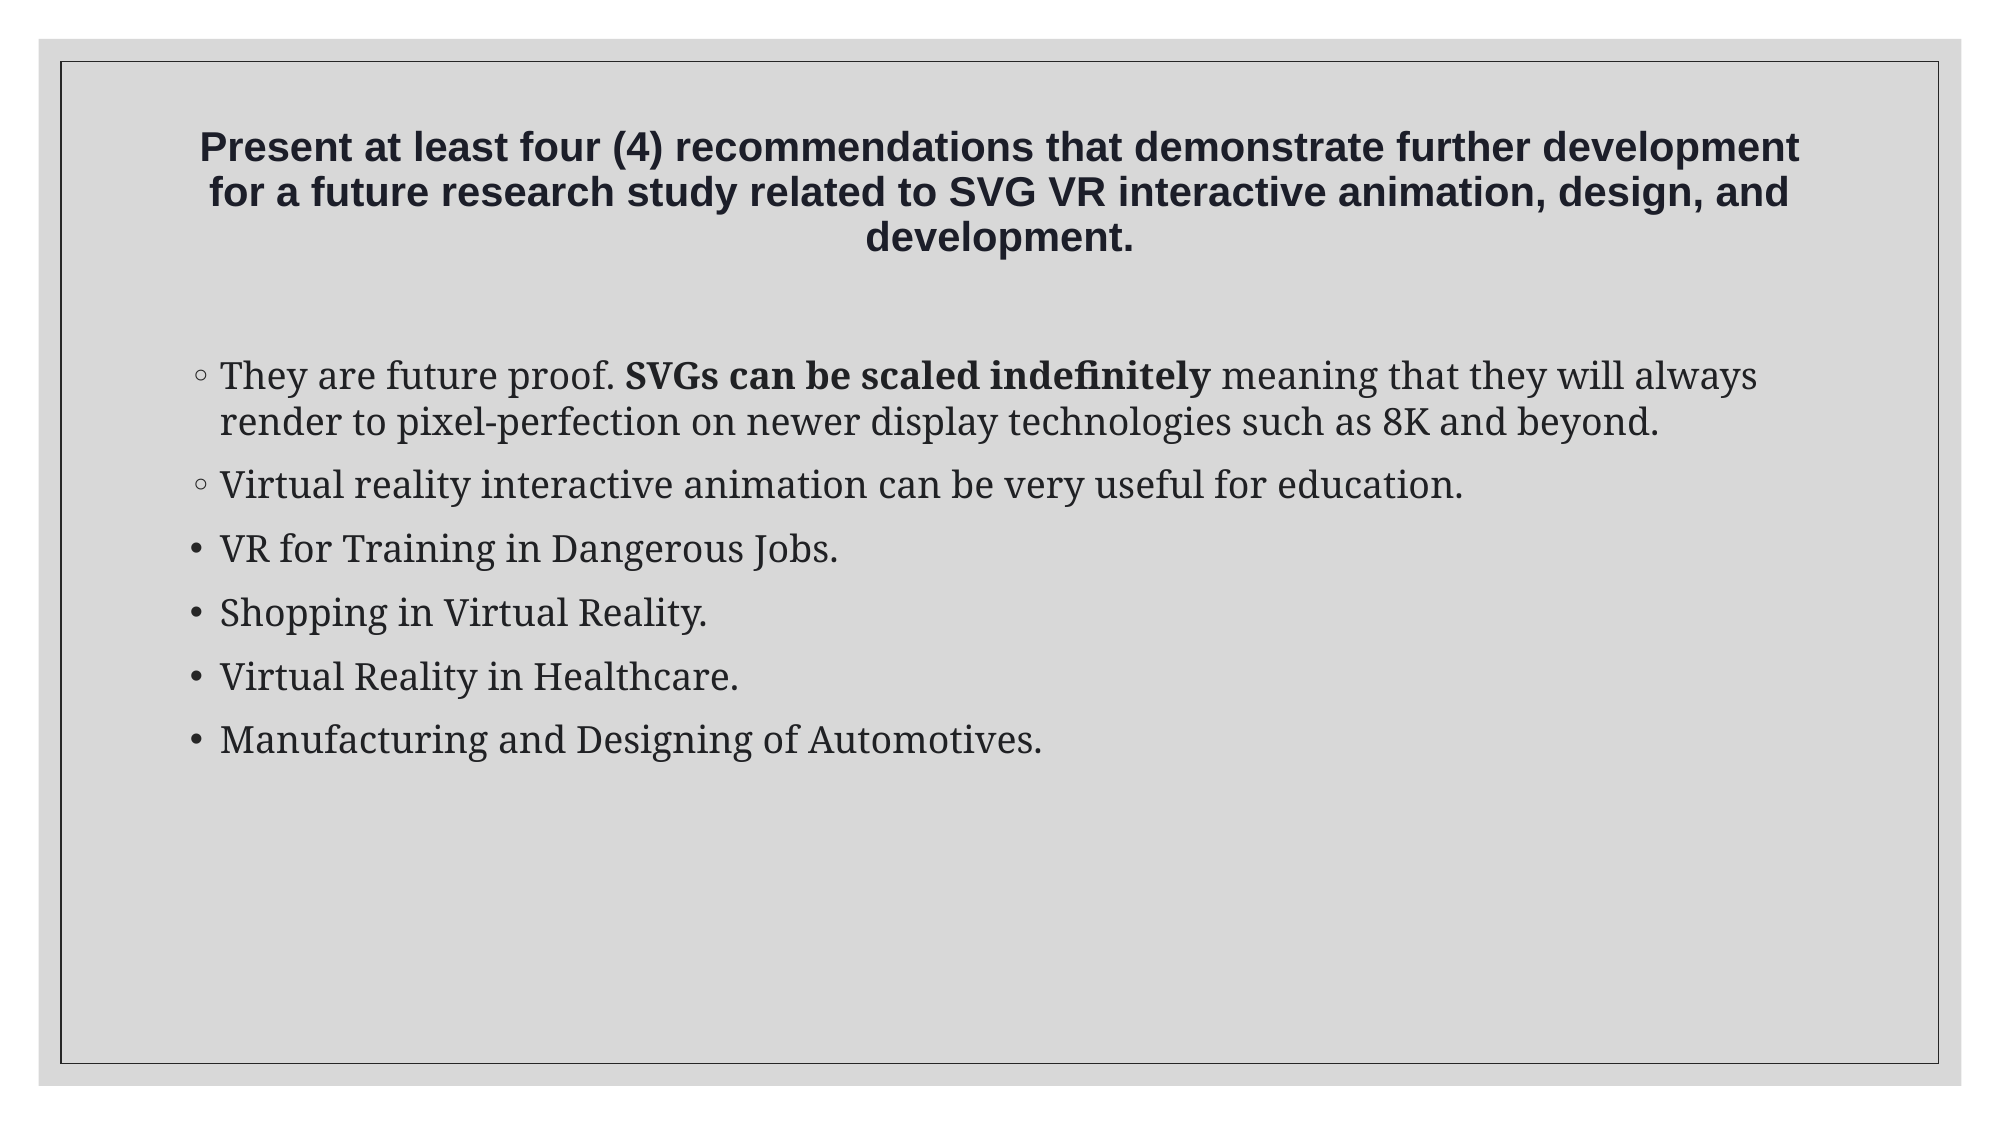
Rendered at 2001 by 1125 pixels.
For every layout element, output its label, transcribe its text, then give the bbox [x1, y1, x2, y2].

list They are future proof. SVGs can be scaled indefinitely meaning that they will always render to pixel-perfection on newer display technologies such as 8K and beyond. Virtual reality interactive animation can be very useful for education. VR for Training in Dangerous Jobs. Shopping in Virtual Reality. Virtual Reality in Healthcare. Manufacturing and Designing of Automotives. [174, 345, 1825, 977]
title Present at least four (4) recommendations that demonstrate further development for a future research study related to SVG VR interactive animation, design, and development. [174, 105, 1825, 331]
